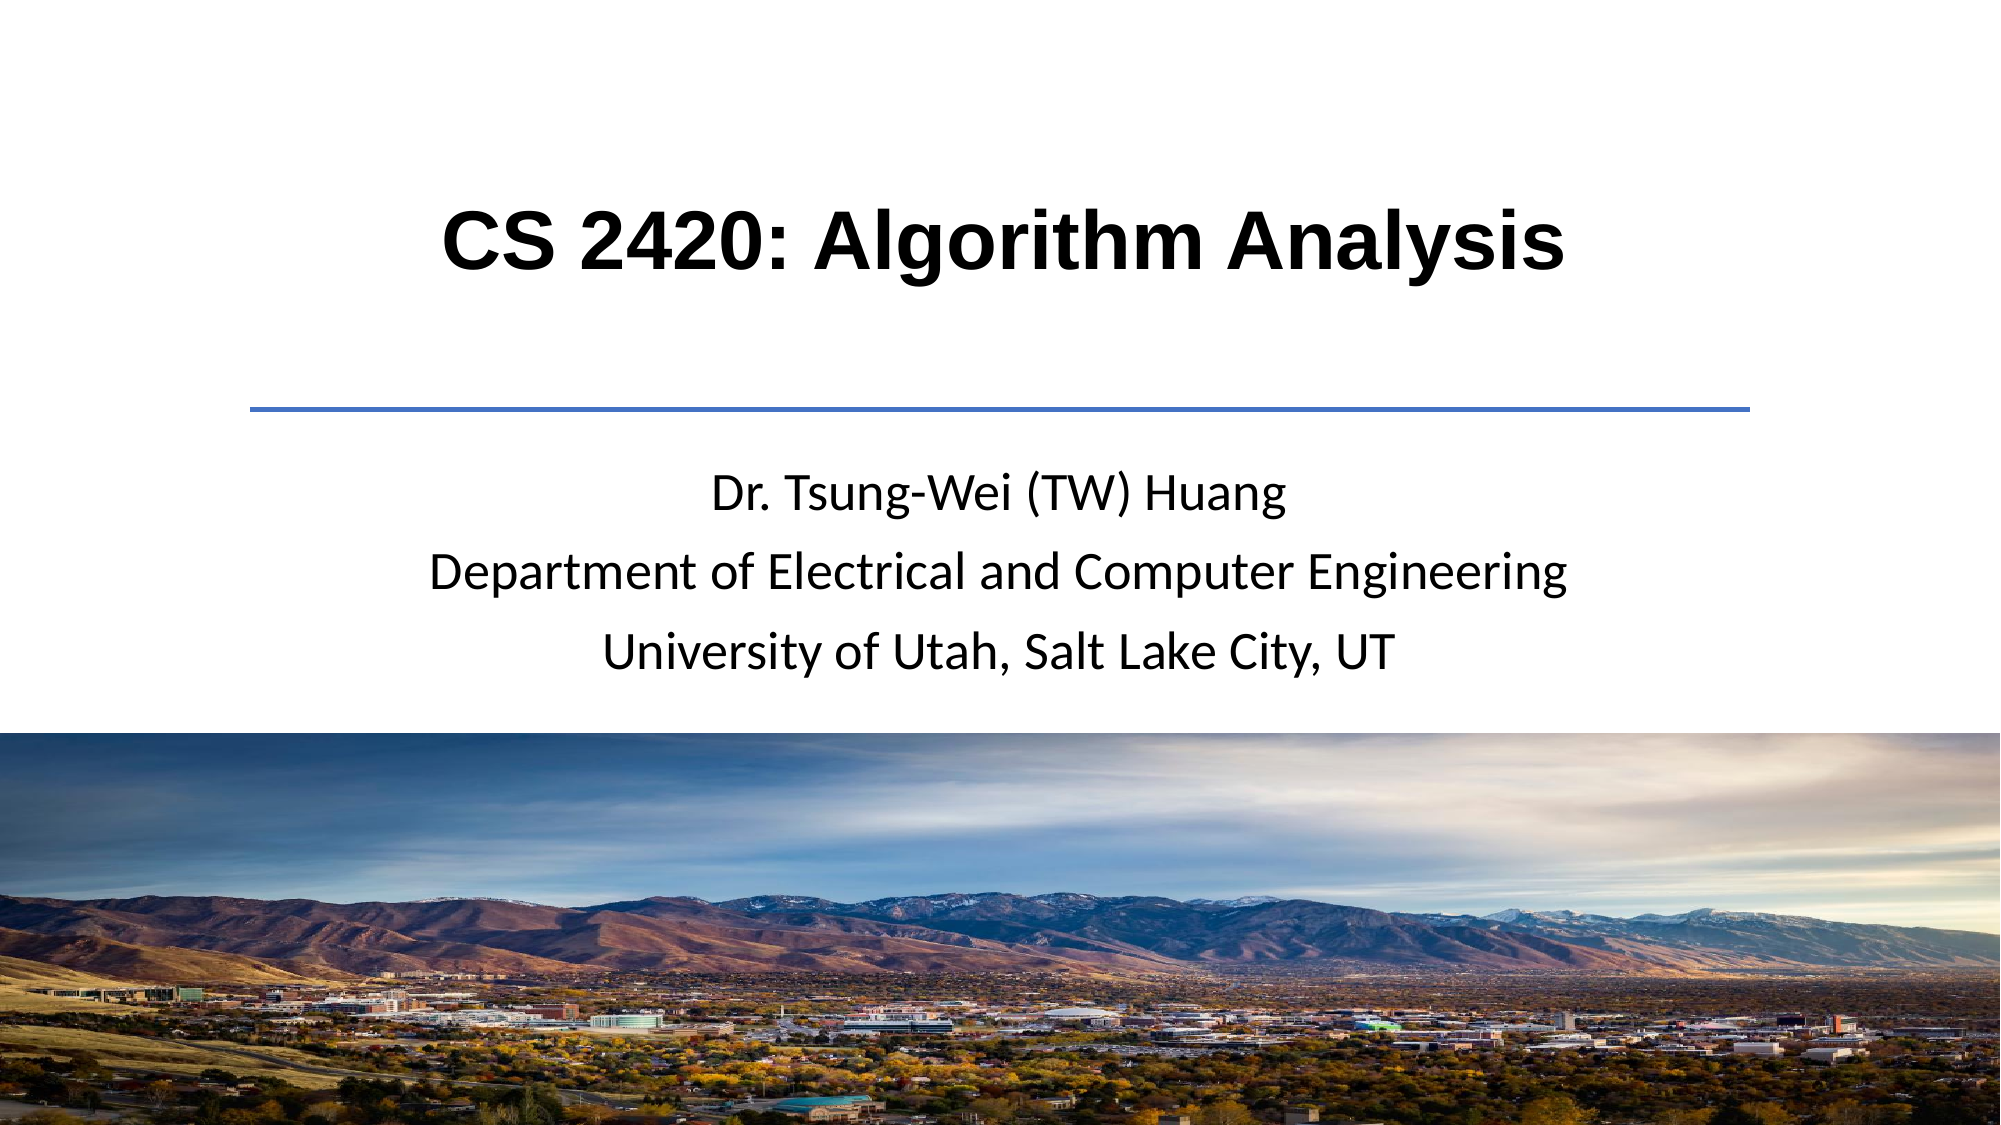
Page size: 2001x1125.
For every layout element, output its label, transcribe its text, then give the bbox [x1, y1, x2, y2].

subtitle Dr. Tsung-Wei (TW) Huang Department of Electrical and Computer Engineering University of Utah, Salt Lake City, UT [249, 456, 1750, 728]
picture [0, 733, 2000, 1125]
title CS 2420: Algorithm Analysis [151, 127, 1858, 358]
